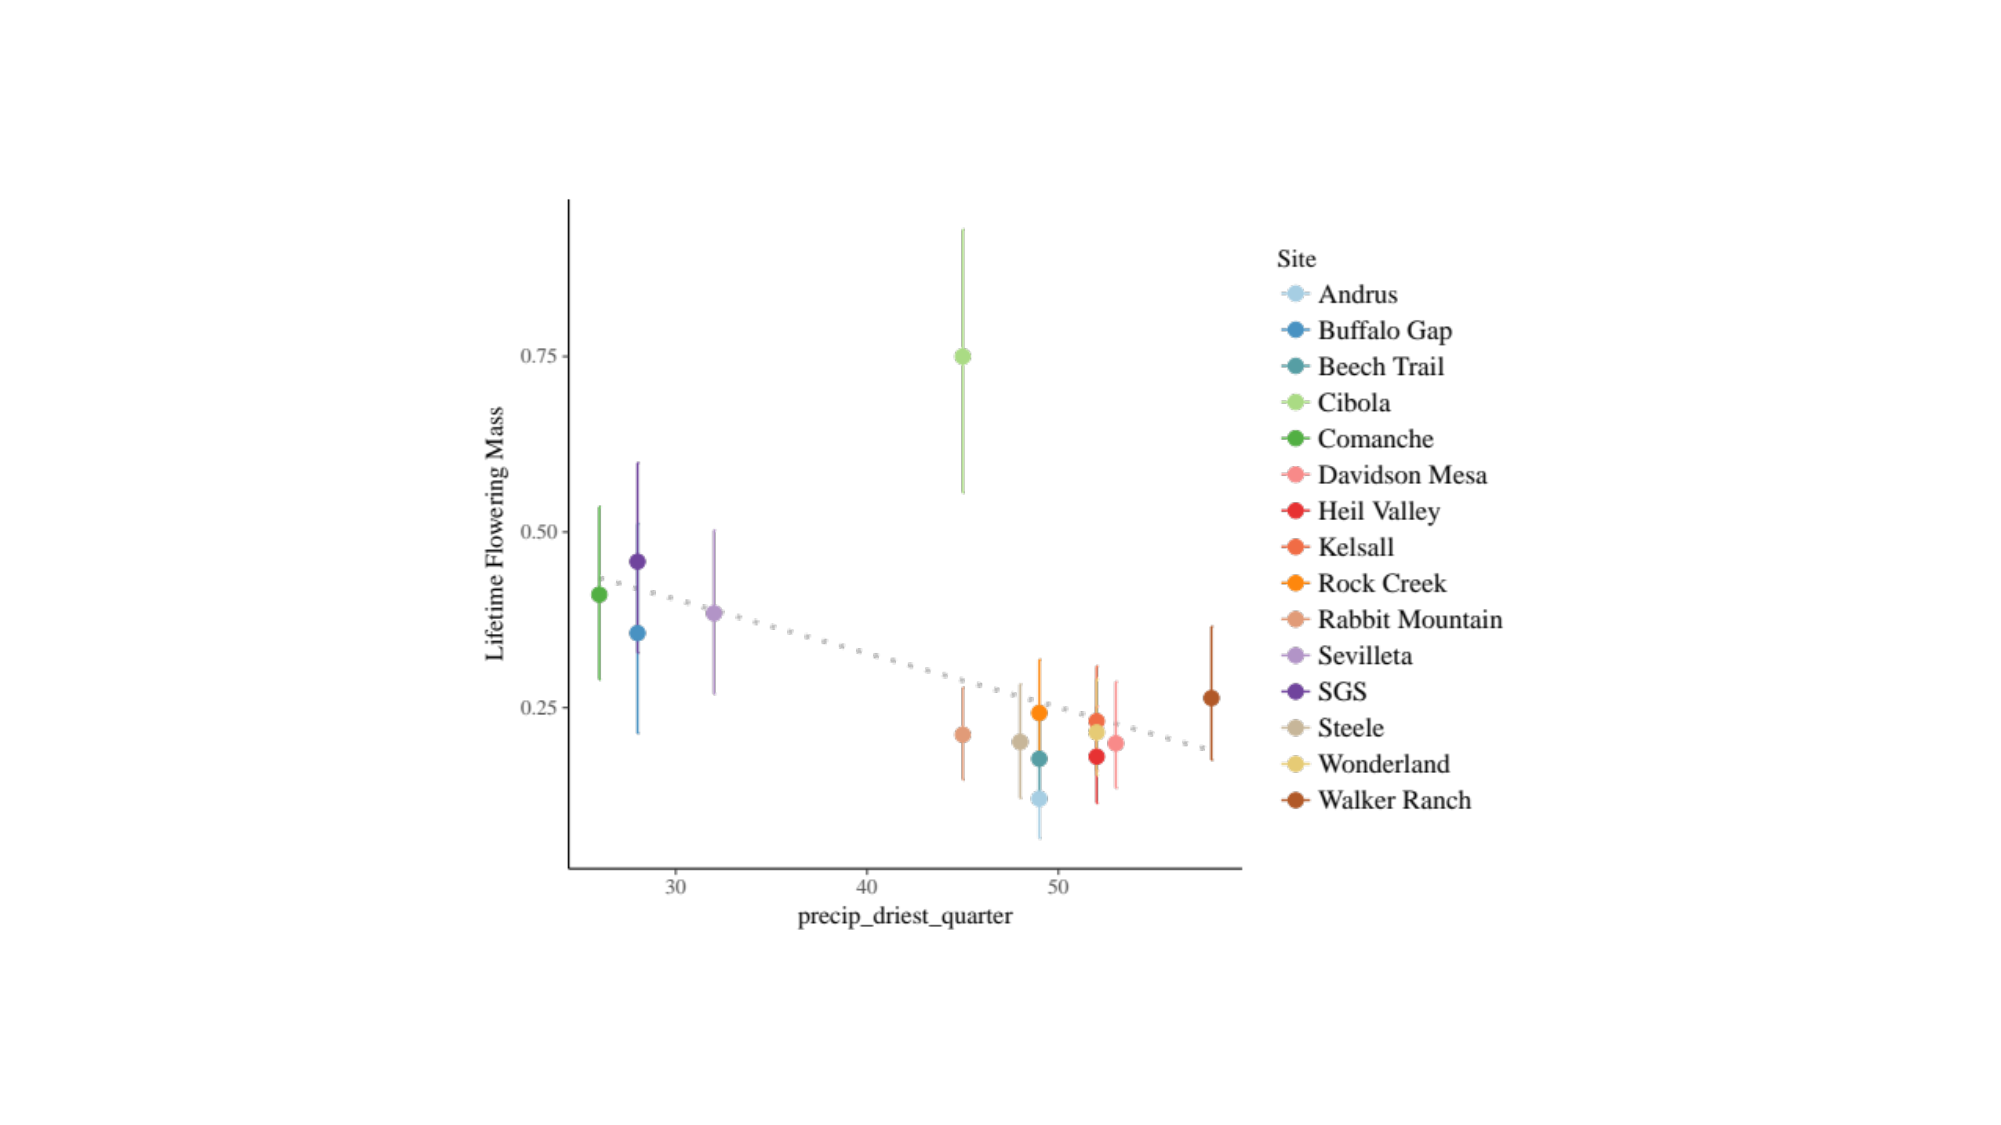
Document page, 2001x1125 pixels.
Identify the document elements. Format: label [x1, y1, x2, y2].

picture [474, 187, 1525, 938]
